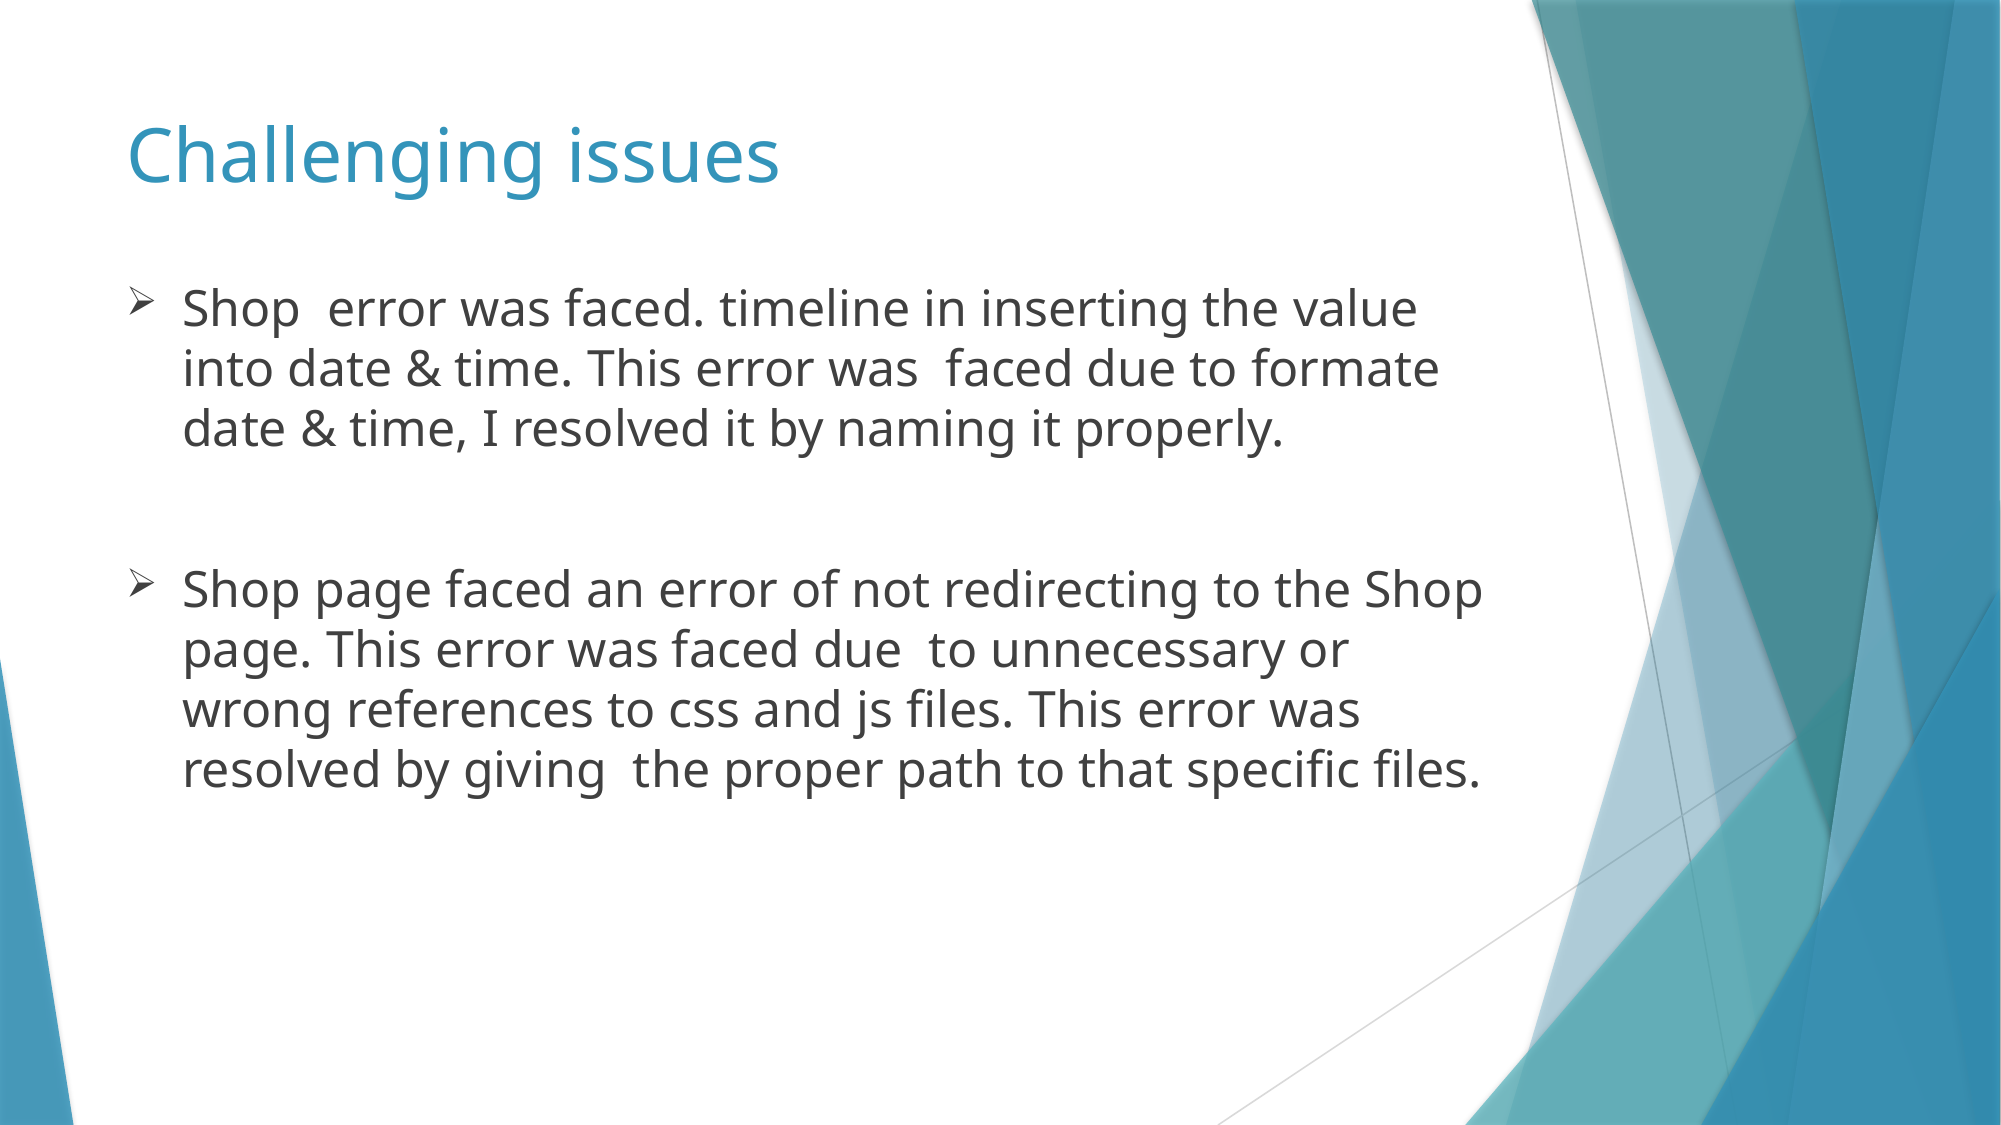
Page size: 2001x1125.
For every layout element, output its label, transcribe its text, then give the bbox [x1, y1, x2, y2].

title Challenging issues [111, 99, 1522, 268]
list Shop error was faced. timeline in inserting the value into date & time. This error was faced due to formate date & time, I resolved it by naming it properly. Shop page faced an error of not redirecting to the Shop page. This error was faced due to unnecessary or wrong references to css and js files. This error was resolved by giving the proper path to that specific files. [111, 268, 1522, 906]
